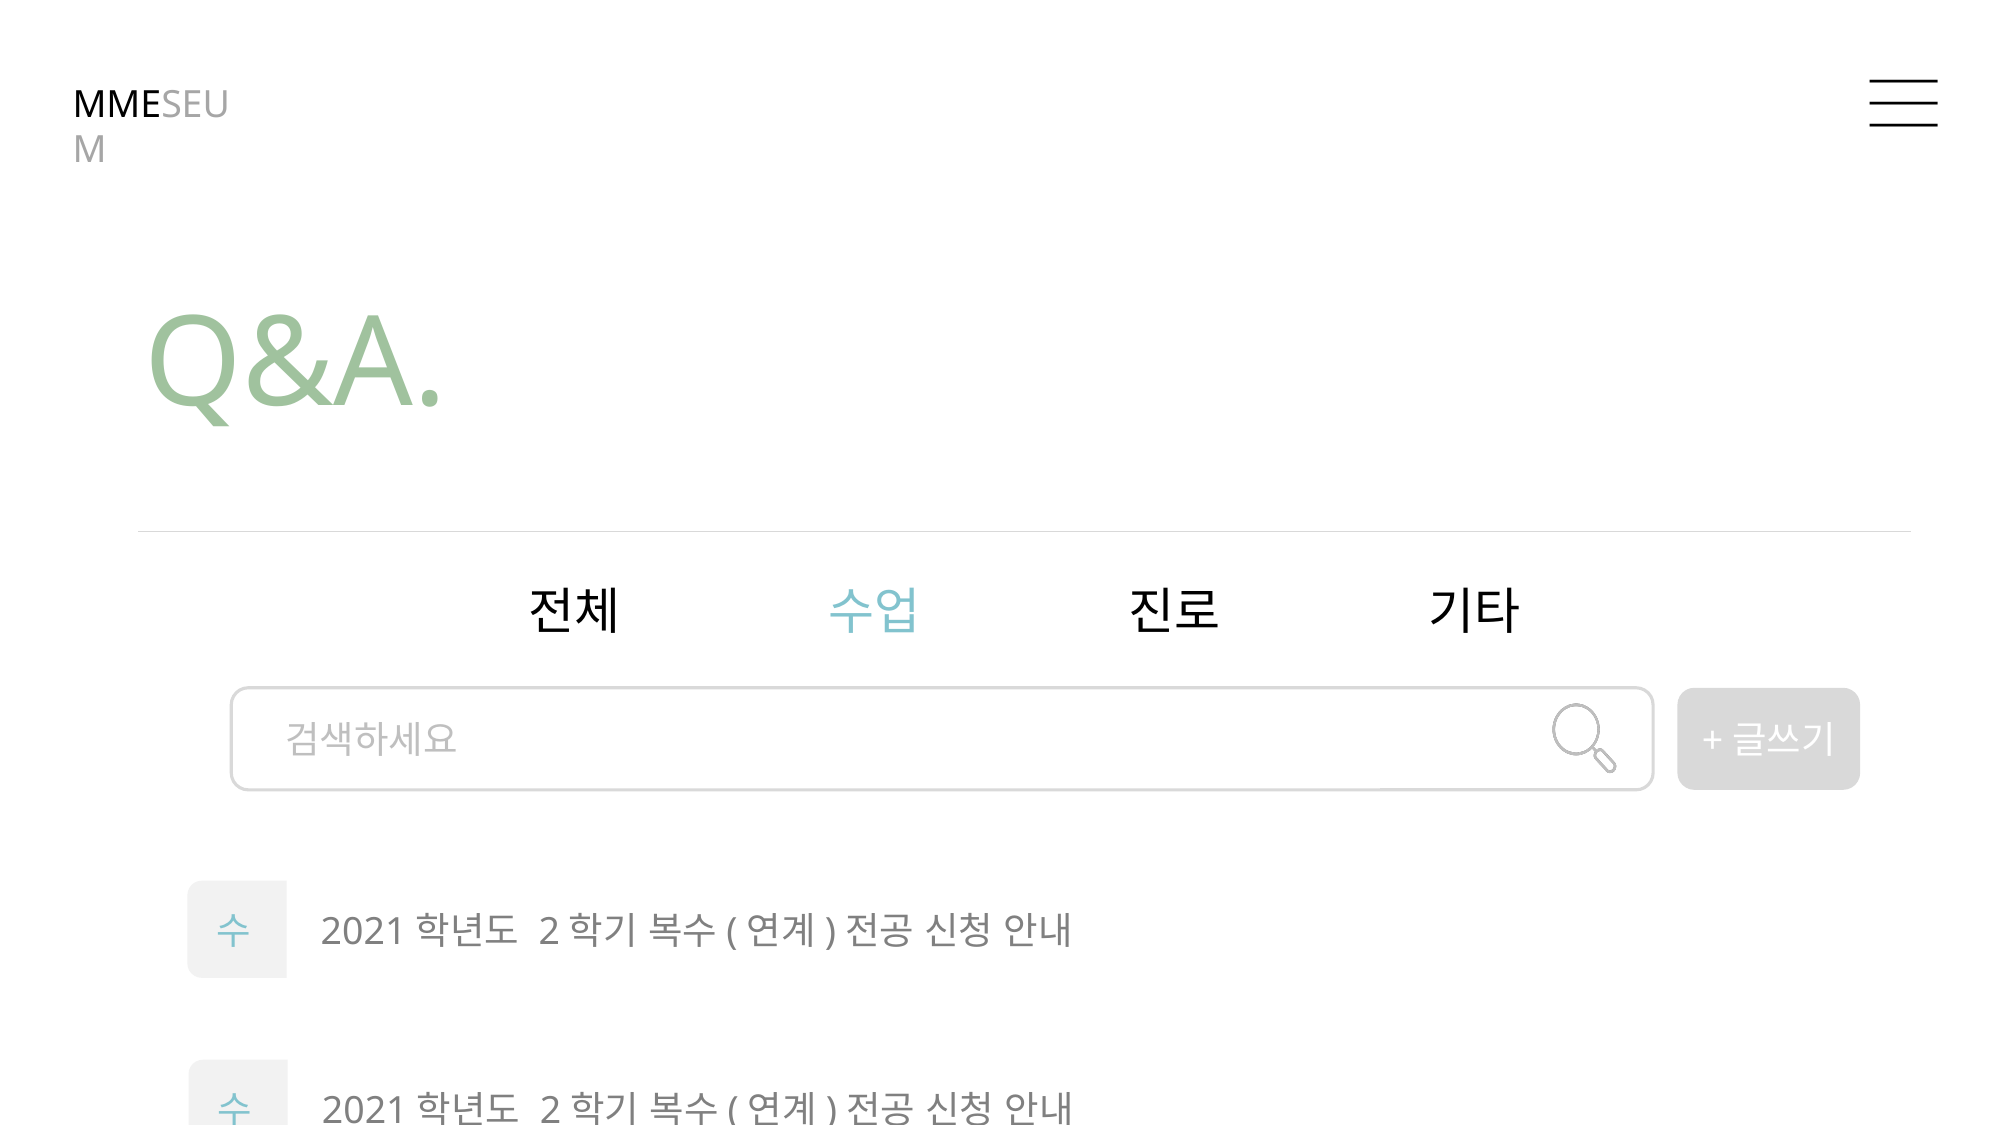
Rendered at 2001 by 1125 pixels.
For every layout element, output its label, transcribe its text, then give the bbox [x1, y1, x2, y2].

text_box +글쓰기 [1676, 686, 1862, 791]
text_box MMESEUM [57, 72, 278, 177]
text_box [187, 880, 1884, 978]
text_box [188, 1059, 1885, 1125]
text_box Q&A. [129, 272, 462, 438]
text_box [231, 687, 1654, 790]
picture [1860, 59, 1947, 147]
text_box 전체 수업 진로 기타 [187, 571, 1863, 647]
